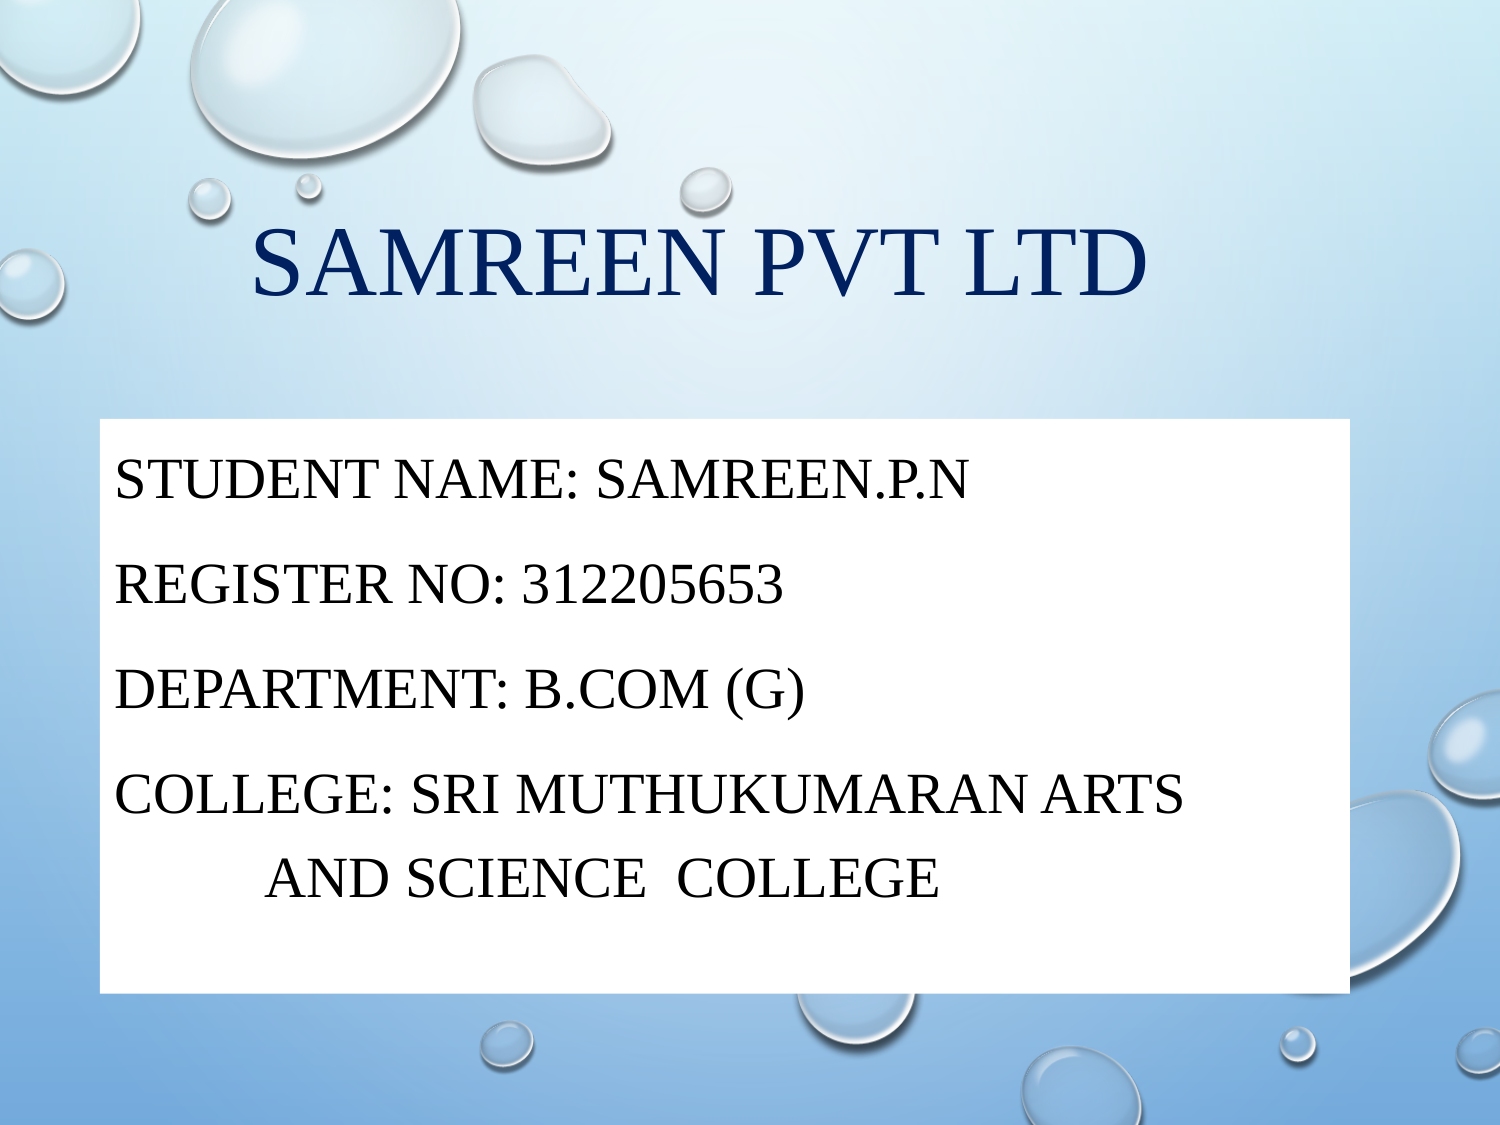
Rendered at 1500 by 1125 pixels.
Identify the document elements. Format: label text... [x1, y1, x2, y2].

picture [0, 0, 1500, 99]
title SAMREEN PVT LTD [0, 99, 1500, 325]
picture [0, 325, 1500, 1125]
subtitle STUDENT NAME: SAMREEN.P.N REGISTER NO: 312205653 DEPARTMENT: B.COM (G) COLLEGE: SRI MUTHUKUMARAN ARTS AND SCIENCE COLLEGE [99, 418, 1350, 994]
